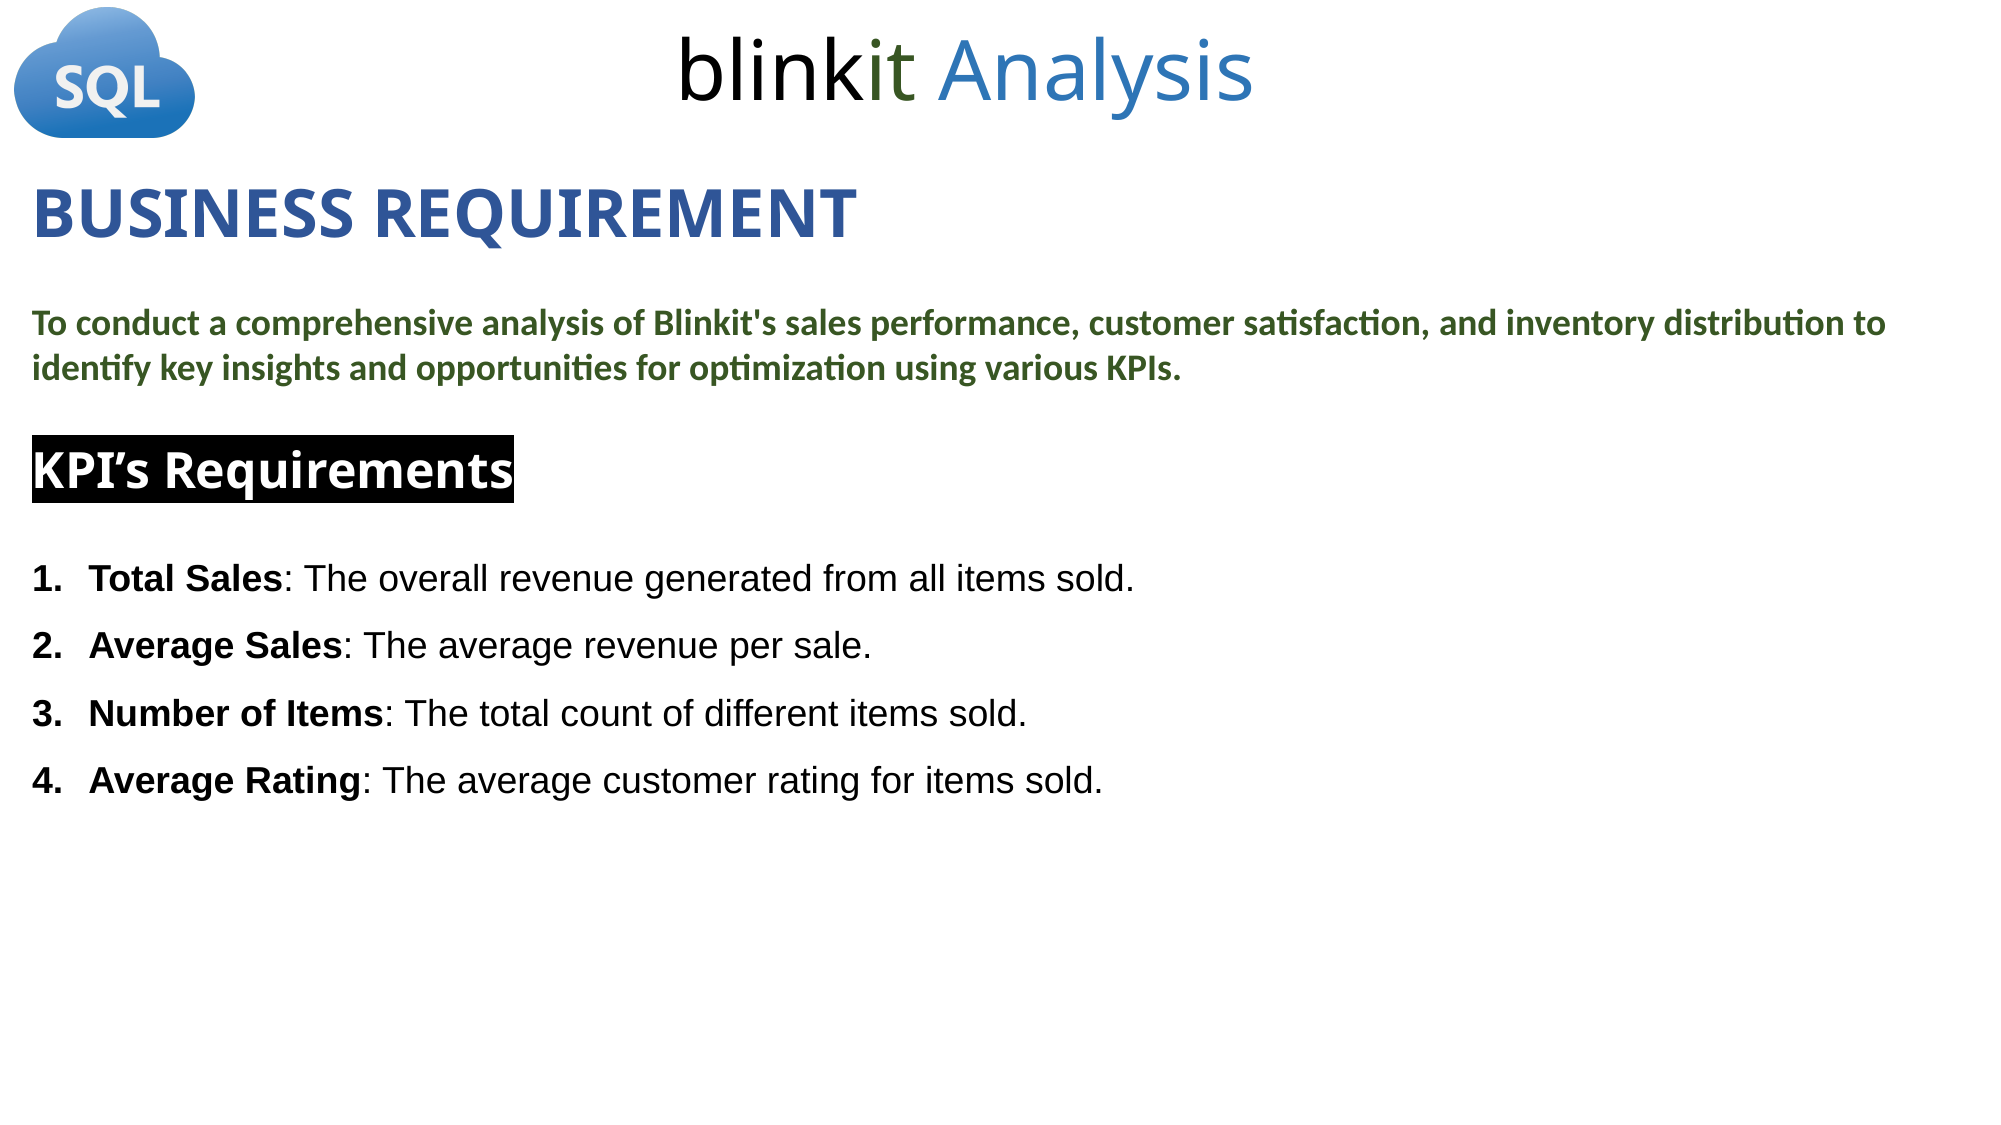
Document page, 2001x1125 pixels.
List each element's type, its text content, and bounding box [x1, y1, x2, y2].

text_box To conduct a comprehensive analysis of Blinkit's sales performance, customer satisfaction, and inventory distribution to identify key insights and opportunities for optimization using various KPIs. [17, 290, 1938, 396]
text_box Total Sales: The overall revenue generated from all items sold. Average Sales: The average revenue per sale. Number of Items: The total count of different items sold. Average Rating: The average customer rating for items sold. [17, 523, 1313, 809]
picture [14, 7, 195, 138]
text_box BUSINESS REQUIREMENT [17, 162, 957, 259]
text_box blinkit Analysis [660, 19, 1340, 116]
text_box KPI’s Requirements [17, 420, 957, 517]
